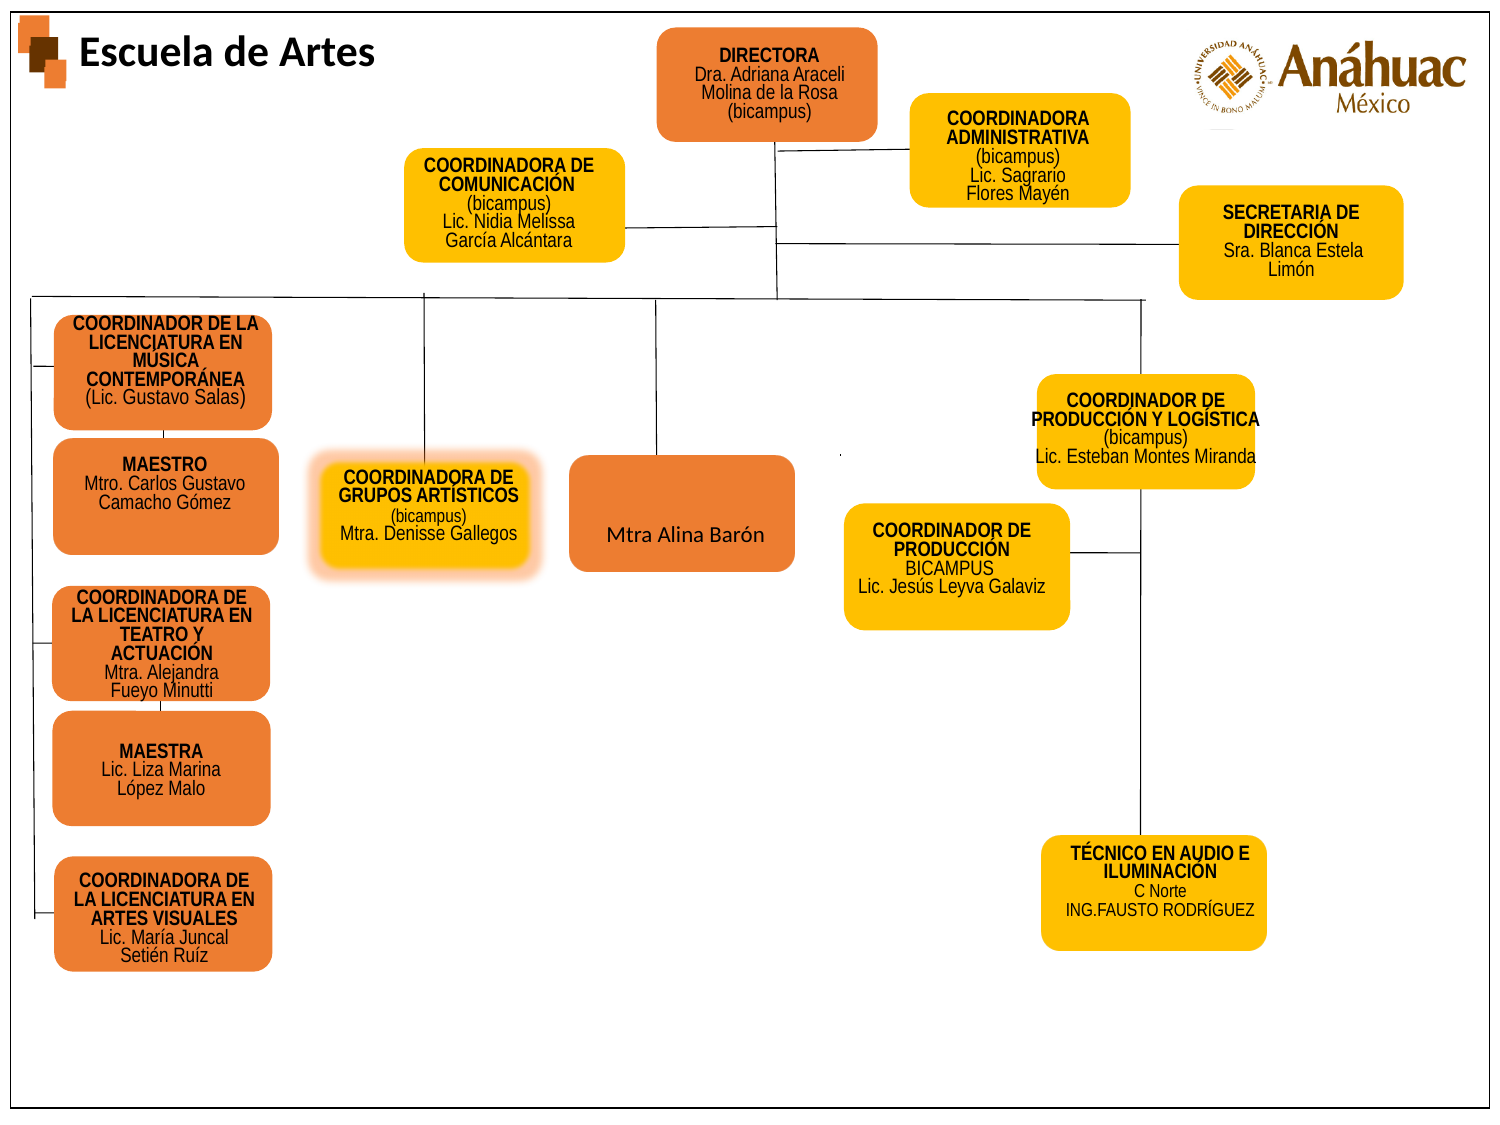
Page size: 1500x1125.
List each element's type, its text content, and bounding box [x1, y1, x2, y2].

picture [569, 455, 795, 572]
text_box [29, 36, 59, 66]
text_box [849, 625, 1065, 632]
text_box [51, 582, 272, 702]
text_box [31, 296, 1146, 301]
text_box COORDINADORA ADMINISTRATIVA (bicampus) Lic. Sagrario Flores Mayén [906, 103, 1130, 150]
text_box Escuela de Artes [881, 32, 888, 83]
text_box [19, 14, 51, 47]
text_box [910, 92, 1130, 103]
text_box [30, 298, 35, 920]
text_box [51, 710, 272, 827]
text_box COORDINADORA DE GRUPOS ARTÍSTICOS (bicampus) Mtra. Denisse Gallegos [320, 462, 537, 571]
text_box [1010, 374, 1281, 490]
text_box [845, 502, 1069, 515]
text_box COORDINADOR DE PRODUCCIÓN BICAMPUS Lic. Jesús Leyva Galaviz [831, 515, 1073, 625]
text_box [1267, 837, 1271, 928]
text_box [54, 856, 275, 977]
text_box Escuela de Artes [64, 32, 656, 83]
picture [1184, 27, 1477, 130]
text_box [656, 27, 881, 142]
picture [53, 438, 279, 555]
picture [1041, 835, 1267, 951]
text_box [44, 59, 68, 82]
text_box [53, 308, 276, 431]
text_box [373, 150, 1404, 300]
